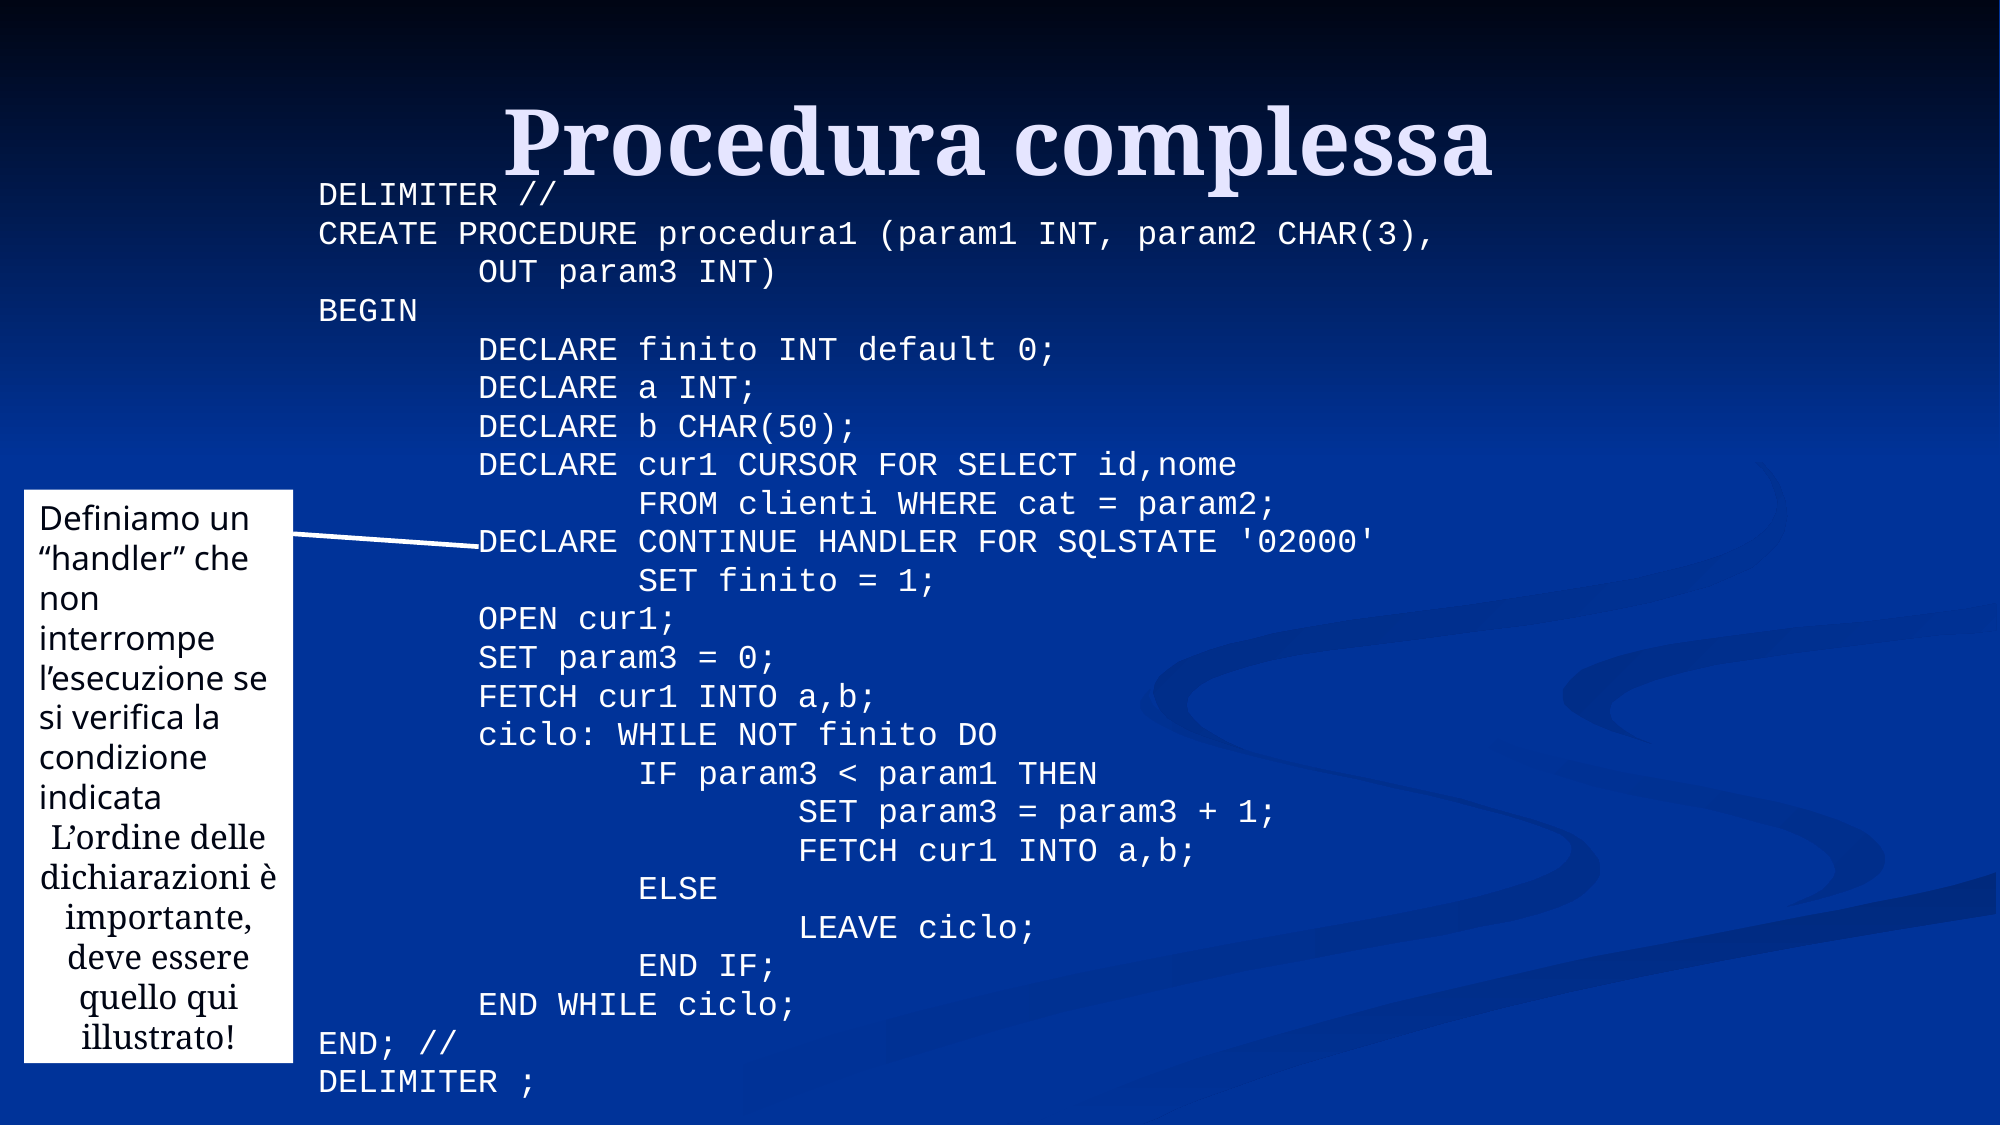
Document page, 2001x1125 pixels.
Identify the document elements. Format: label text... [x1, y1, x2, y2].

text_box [23, 489, 479, 987]
title Procedura complessa [99, 44, 1901, 233]
list DELIMITER // CREATE PROCEDURE procedura1 (param1 INT, param2 CHAR(3), OUT param3 INT) BEGIN DECLARE finito INT default 0; DECLARE a INT; DECLARE b CHAR(50); DECLARE cur1 CURSOR FOR SELECT id,nome FROM clienti WHERE cat = param2; DECLARE CONTINUE HANDLER FOR SQLSTATE '02000' SET finito = 1; OPEN cur1; SET param3 = 0; FETCH cur1 INTO a,b; ciclo: WHILE NOT finito DO IF param3 < param1 THEN SET param3 = param3 + 1; FETCH cur1 INTO a,b; ELSE LEAVE ciclo; END IF; END WHILE ciclo; END; // DELIMITER ; [302, 172, 1654, 916]
